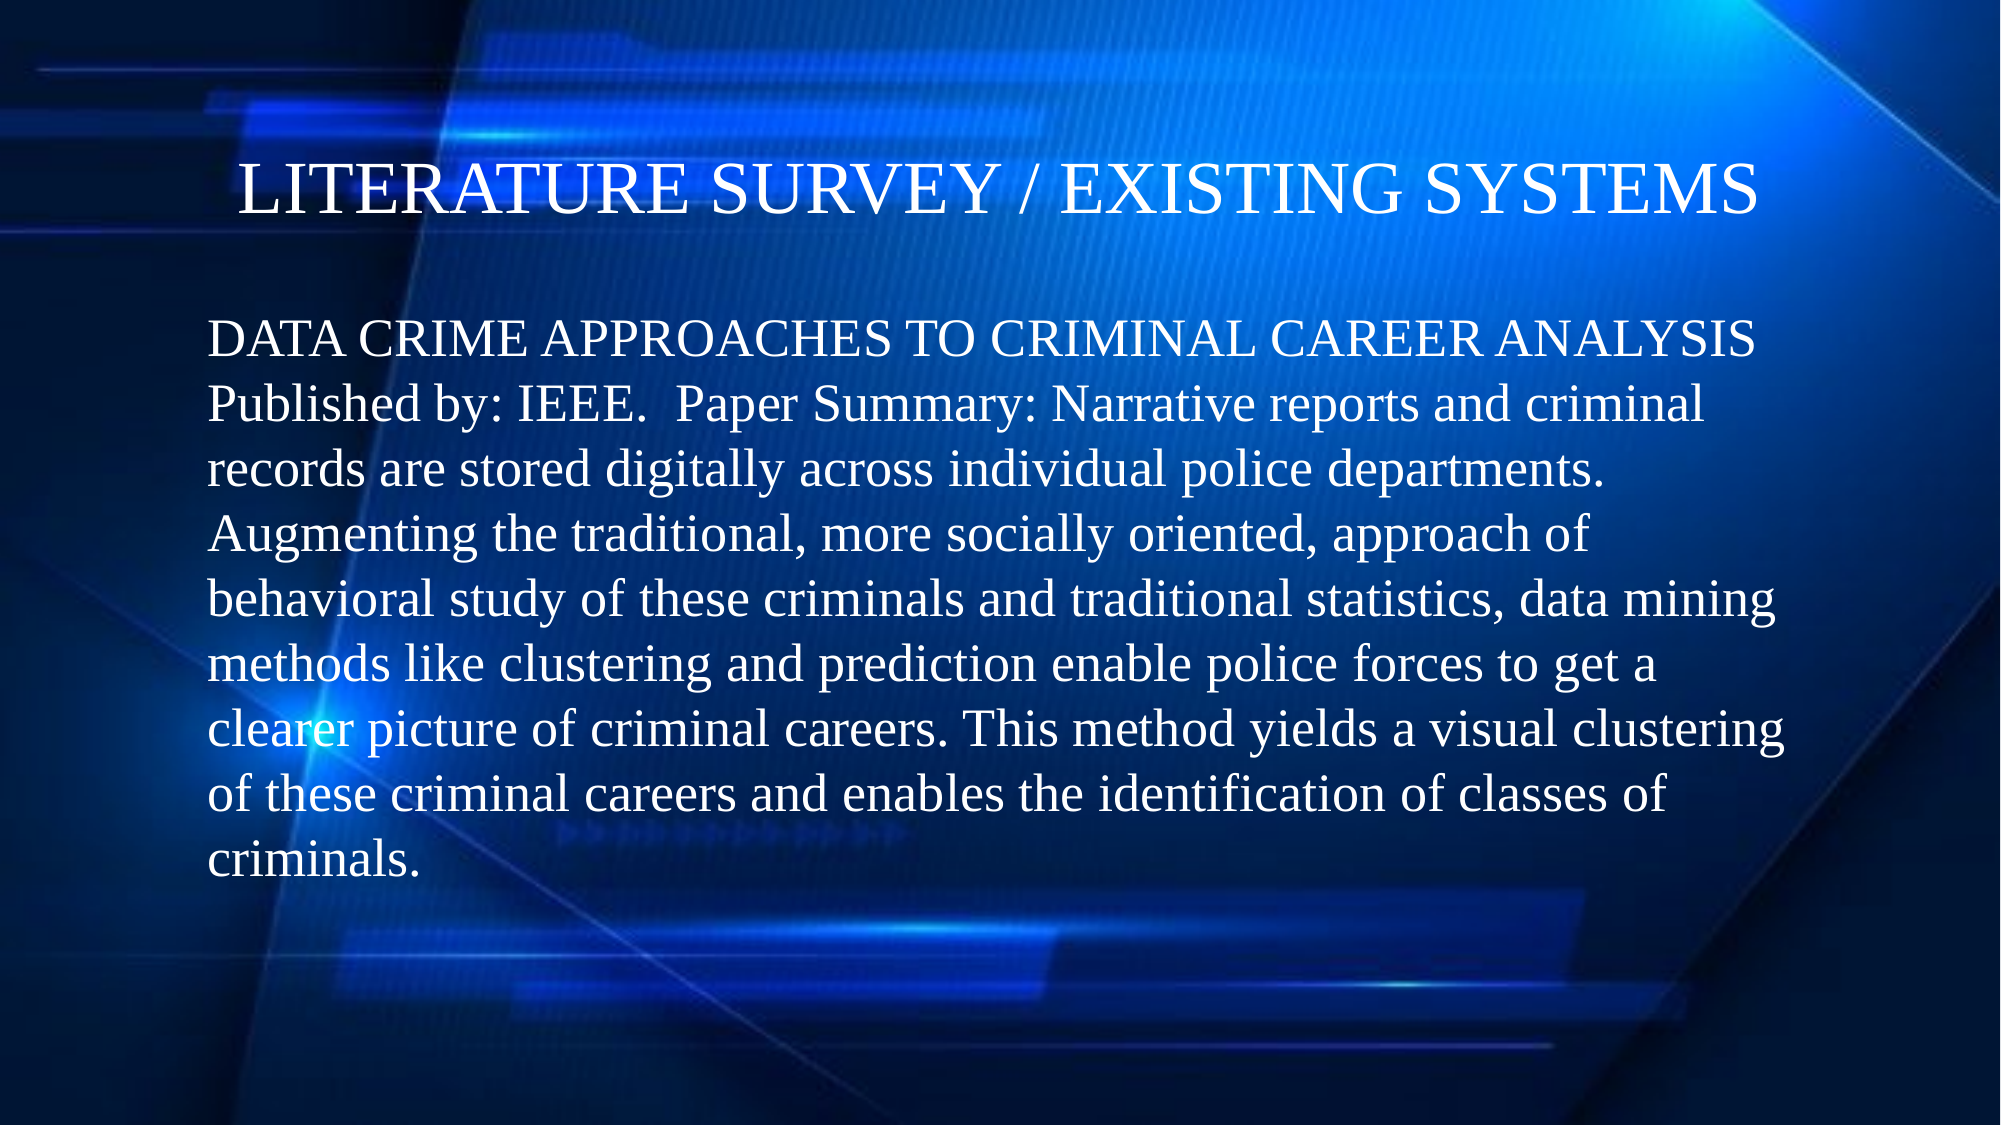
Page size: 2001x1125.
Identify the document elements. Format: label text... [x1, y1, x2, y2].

subtitle DATA CRIME APPROACHES TO CRIMINAL CAREER ANALYSIS Published by: IEEE. Paper Summary: Narrative reports and criminal records are stored digitally across individual police departments. Augmenting the traditional, more socially oriented, approach of behavioral study of these criminals and traditional statistics, data mining methods like clustering and prediction enable police forces to get a clearer picture of criminal careers. This method yields a visual clustering of these criminal careers and enables the identification of classes of criminals. [192, 295, 1808, 940]
title LITERATURE SURVEY / EXISTING SYSTEMS [180, 105, 1820, 238]
picture [0, 0, 2001, 1125]
